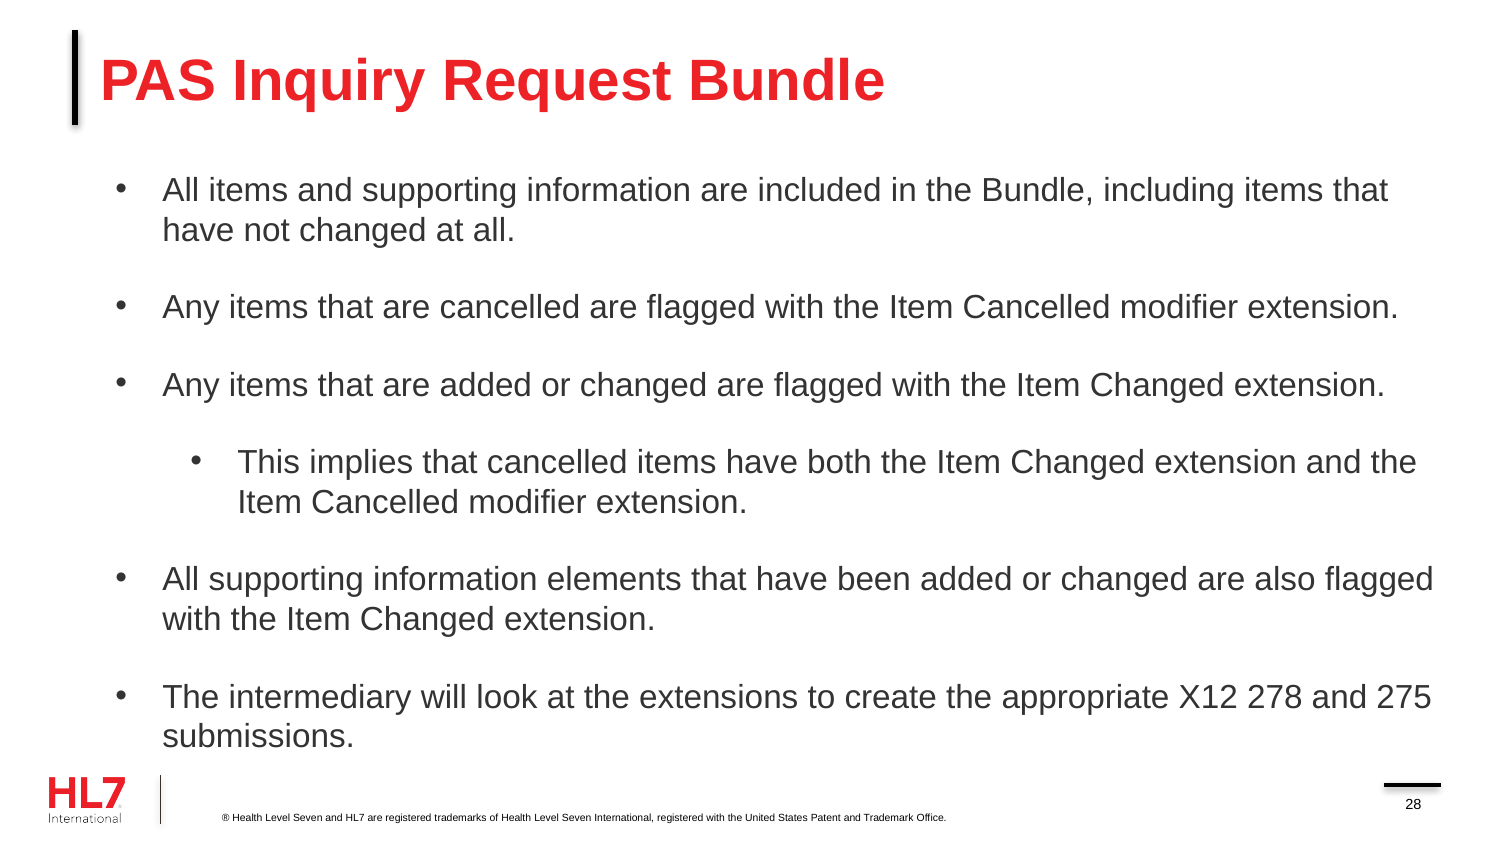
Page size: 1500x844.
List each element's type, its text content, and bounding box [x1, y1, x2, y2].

title PAS Inquiry Request Bundle [100, 30, 1259, 125]
slide_number 28 [1391, 786, 1436, 813]
picture [49, 777, 125, 823]
text_box All items and supporting information are included in the Bundle, including items that have not changed at all. Any items that are cancelled are flagged with the Item Cancelled modifier extension. Any items that are added or changed are flagged with the Item Changed extension. This implies that cancelled items have both the Item Changed extension and the Item Cancelled modifier extension. All supporting information elements that have been added or changed are also flagged with the Item Changed extension. The intermediary will look at the extensions to create the appropriate X12 278 and 275 submissions. [100, 160, 1457, 762]
